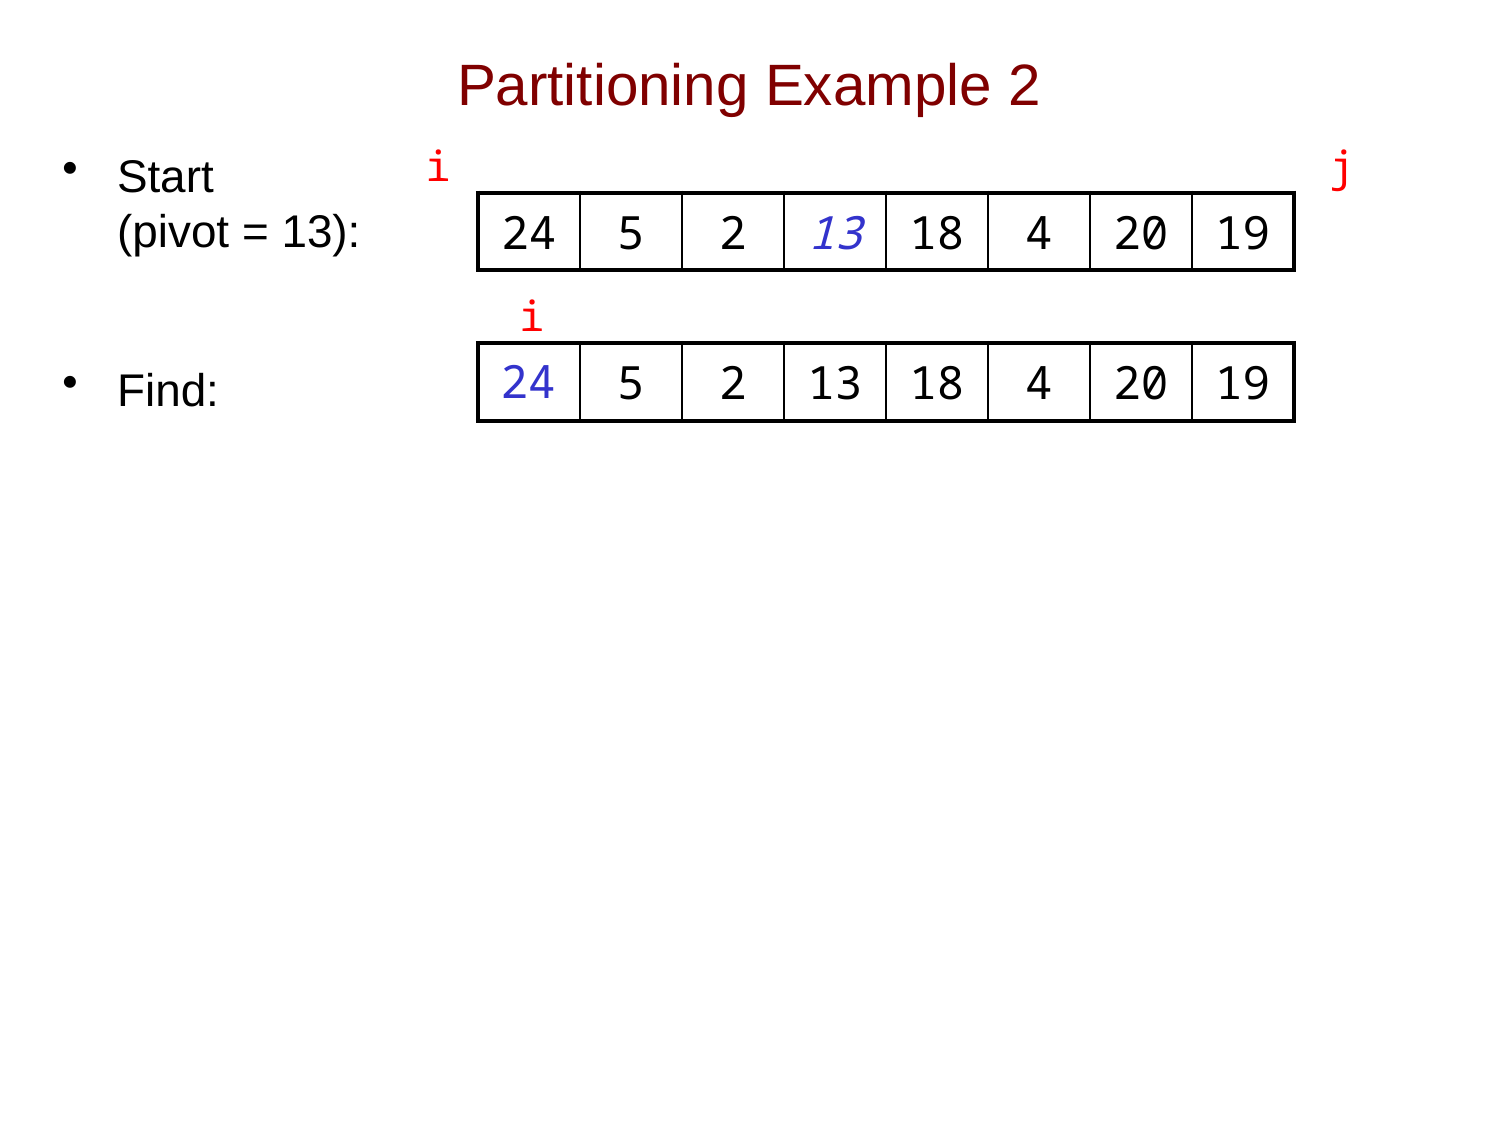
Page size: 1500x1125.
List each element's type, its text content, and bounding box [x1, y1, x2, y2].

table_header 5 [581, 345, 681, 419]
table_header 4 [989, 345, 1089, 419]
text_box 24 [500, 350, 556, 410]
text_box i [504, 282, 560, 348]
table_header 2 [683, 345, 783, 419]
table_header 24 [480, 345, 579, 419]
title Partitioning Example 2 [112, 12, 1386, 138]
text_box i [410, 132, 466, 198]
table_header 4 [989, 195, 1089, 268]
text_box j [1314, 132, 1370, 198]
table_header 5 [581, 195, 681, 268]
table_header 13 [785, 345, 885, 419]
table_header 18 [887, 195, 987, 268]
table_header 13 [785, 195, 885, 268]
table_header 20 [1091, 195, 1191, 268]
table_header 2 [683, 195, 783, 268]
table_header 19 [1193, 195, 1292, 268]
table_header 20 [1091, 345, 1191, 419]
table_header 19 [1193, 345, 1292, 419]
table_header 24 [480, 195, 579, 268]
table_header 18 [887, 345, 987, 419]
list Start (pivot = 13): Find: [47, 138, 1480, 1060]
